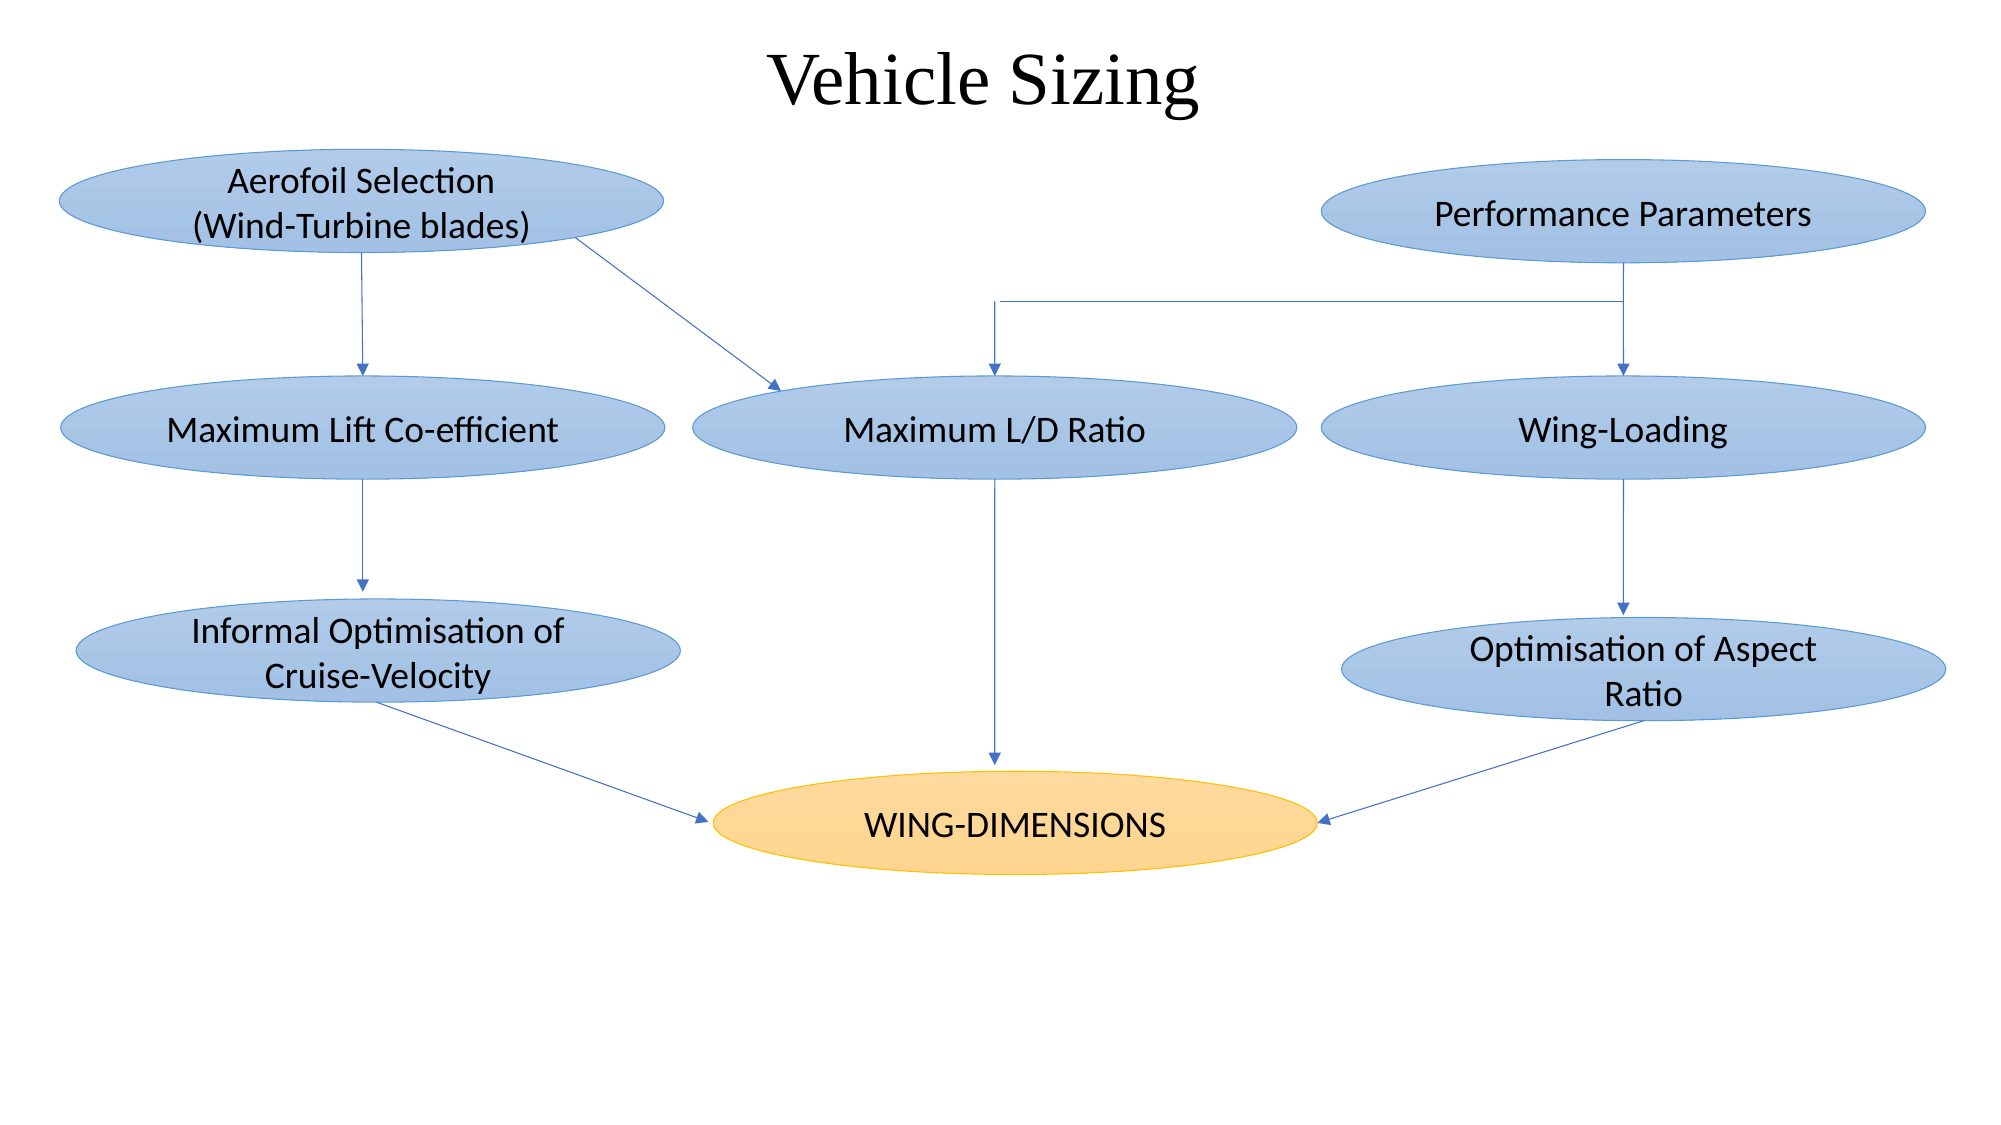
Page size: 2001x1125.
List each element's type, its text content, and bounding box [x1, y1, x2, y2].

text_box Maximum Lift Co-efficient [60, 375, 666, 480]
text_box WING-DIMENSIONS [712, 770, 1318, 876]
text_box Optimisation of Aspect Ratio [1341, 616, 1947, 722]
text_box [376, 702, 709, 822]
text_box Maximum L/D Ratio [692, 375, 1298, 480]
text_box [575, 237, 782, 392]
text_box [1317, 720, 1644, 823]
text_box Wing-Loading [1320, 375, 1927, 480]
text_box Aerofoil Selection (Wind-Turbine blades) [58, 148, 665, 254]
title Vehicle Sizing [104, 20, 1863, 141]
text_box Informal Optimisation of Cruise-Velocity [75, 598, 681, 703]
text_box Performance Parameters [1320, 159, 1927, 264]
